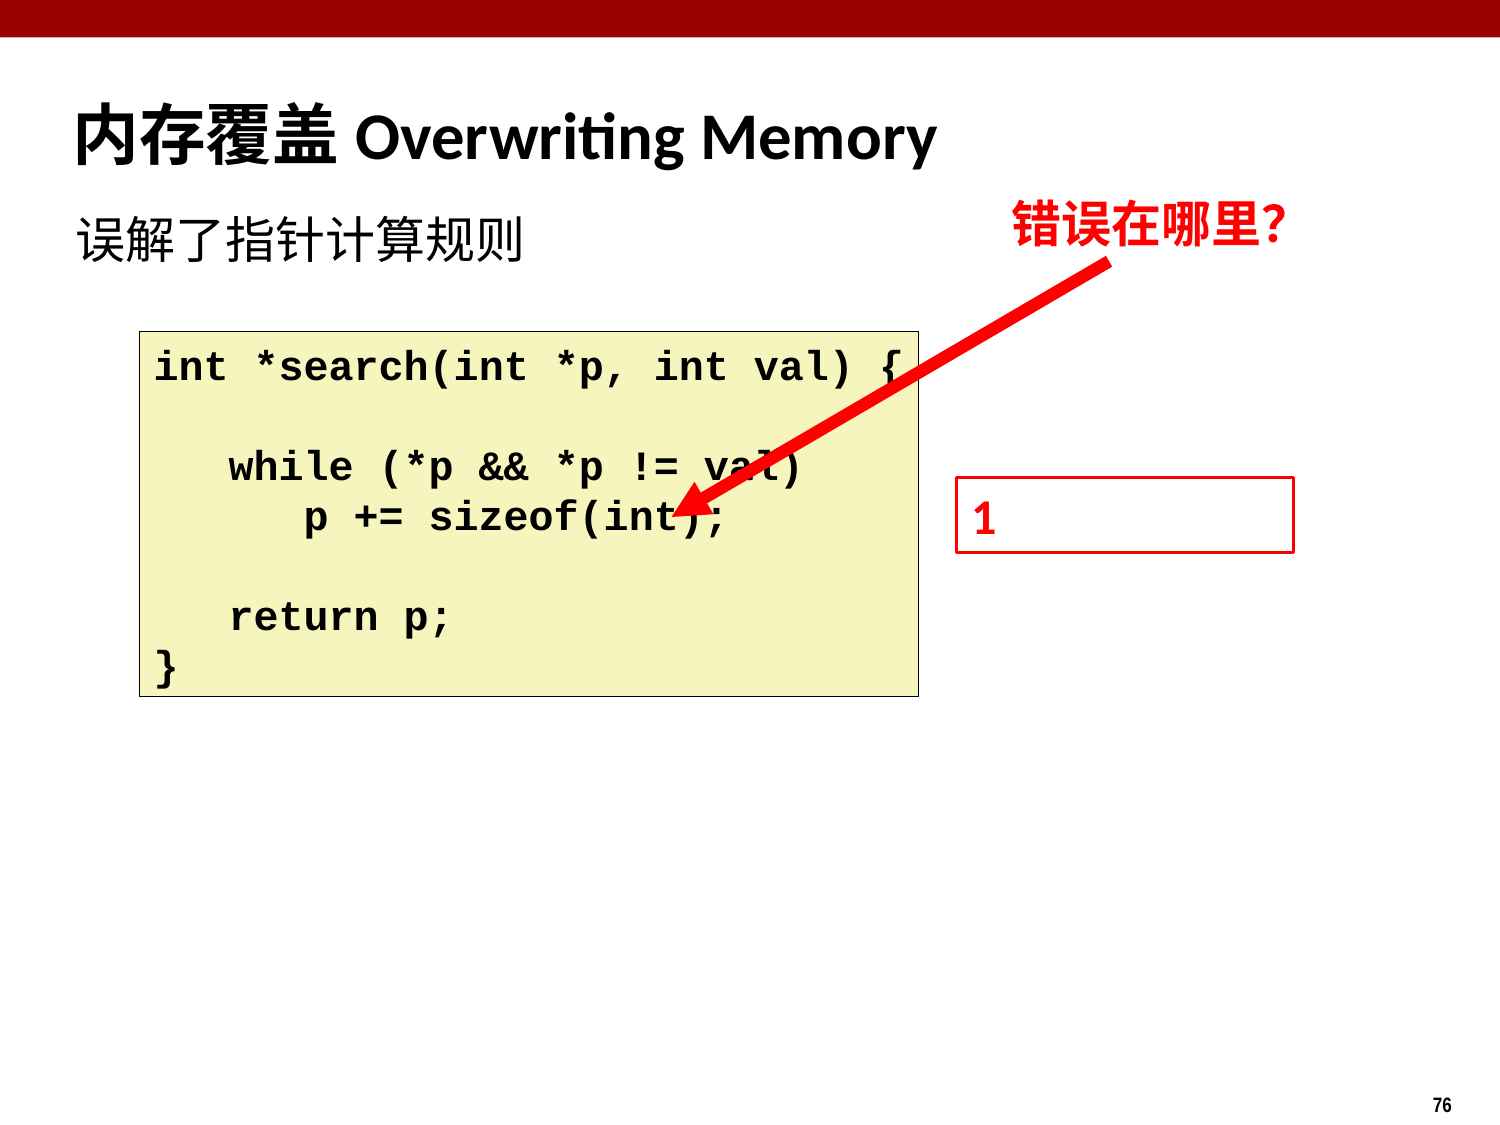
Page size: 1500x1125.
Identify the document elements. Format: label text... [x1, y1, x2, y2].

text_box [671, 260, 1110, 518]
text_box int *search(int *p, int val) { while (*p && *p != val) p += sizeof(int); return p; } [138, 331, 919, 697]
title 内存覆盖Overwriting Memory [57, 74, 1488, 204]
text_box 错误在哪里？ [996, 185, 1456, 261]
text_box 1 [956, 477, 1294, 553]
list 误解了指针计算规则 [60, 205, 1424, 1063]
